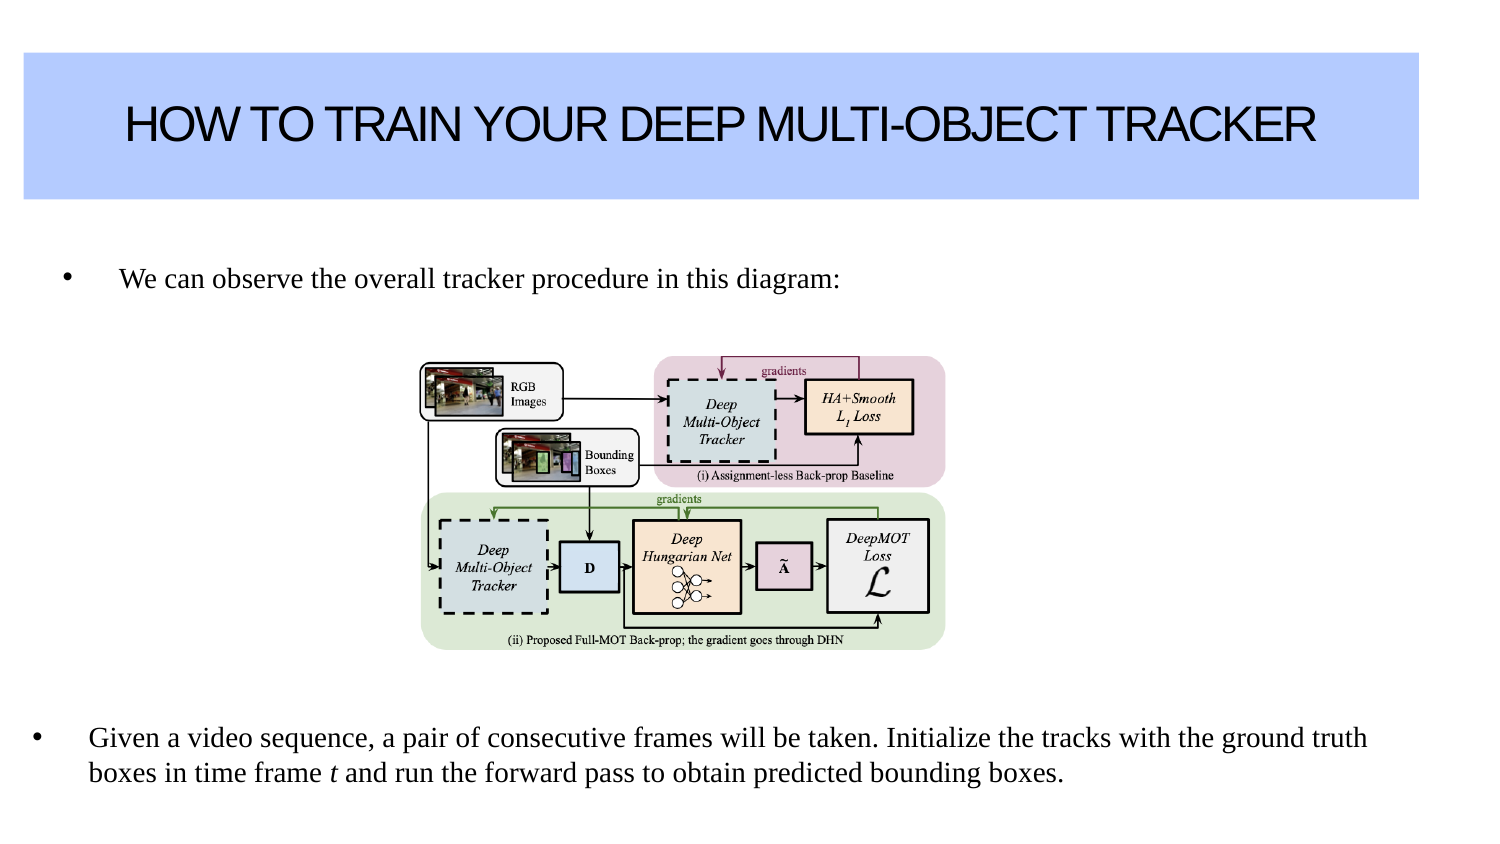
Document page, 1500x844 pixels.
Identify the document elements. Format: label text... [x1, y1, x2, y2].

text_box Given a video sequence, a pair of consecutive frames will be taken. Initialize the tracks with the ground truth boxes in time frame t and run the forward pass to obtain predicted bounding boxes. [17, 710, 1387, 796]
text_box We can observe the overall tracker procedure in this diagram: [47, 251, 1343, 302]
text_box HOW TO TRAIN YOUR DEEP MULTI-OBJECT TRACKER [23, 52, 1419, 200]
picture [0, 0, 1500, 844]
